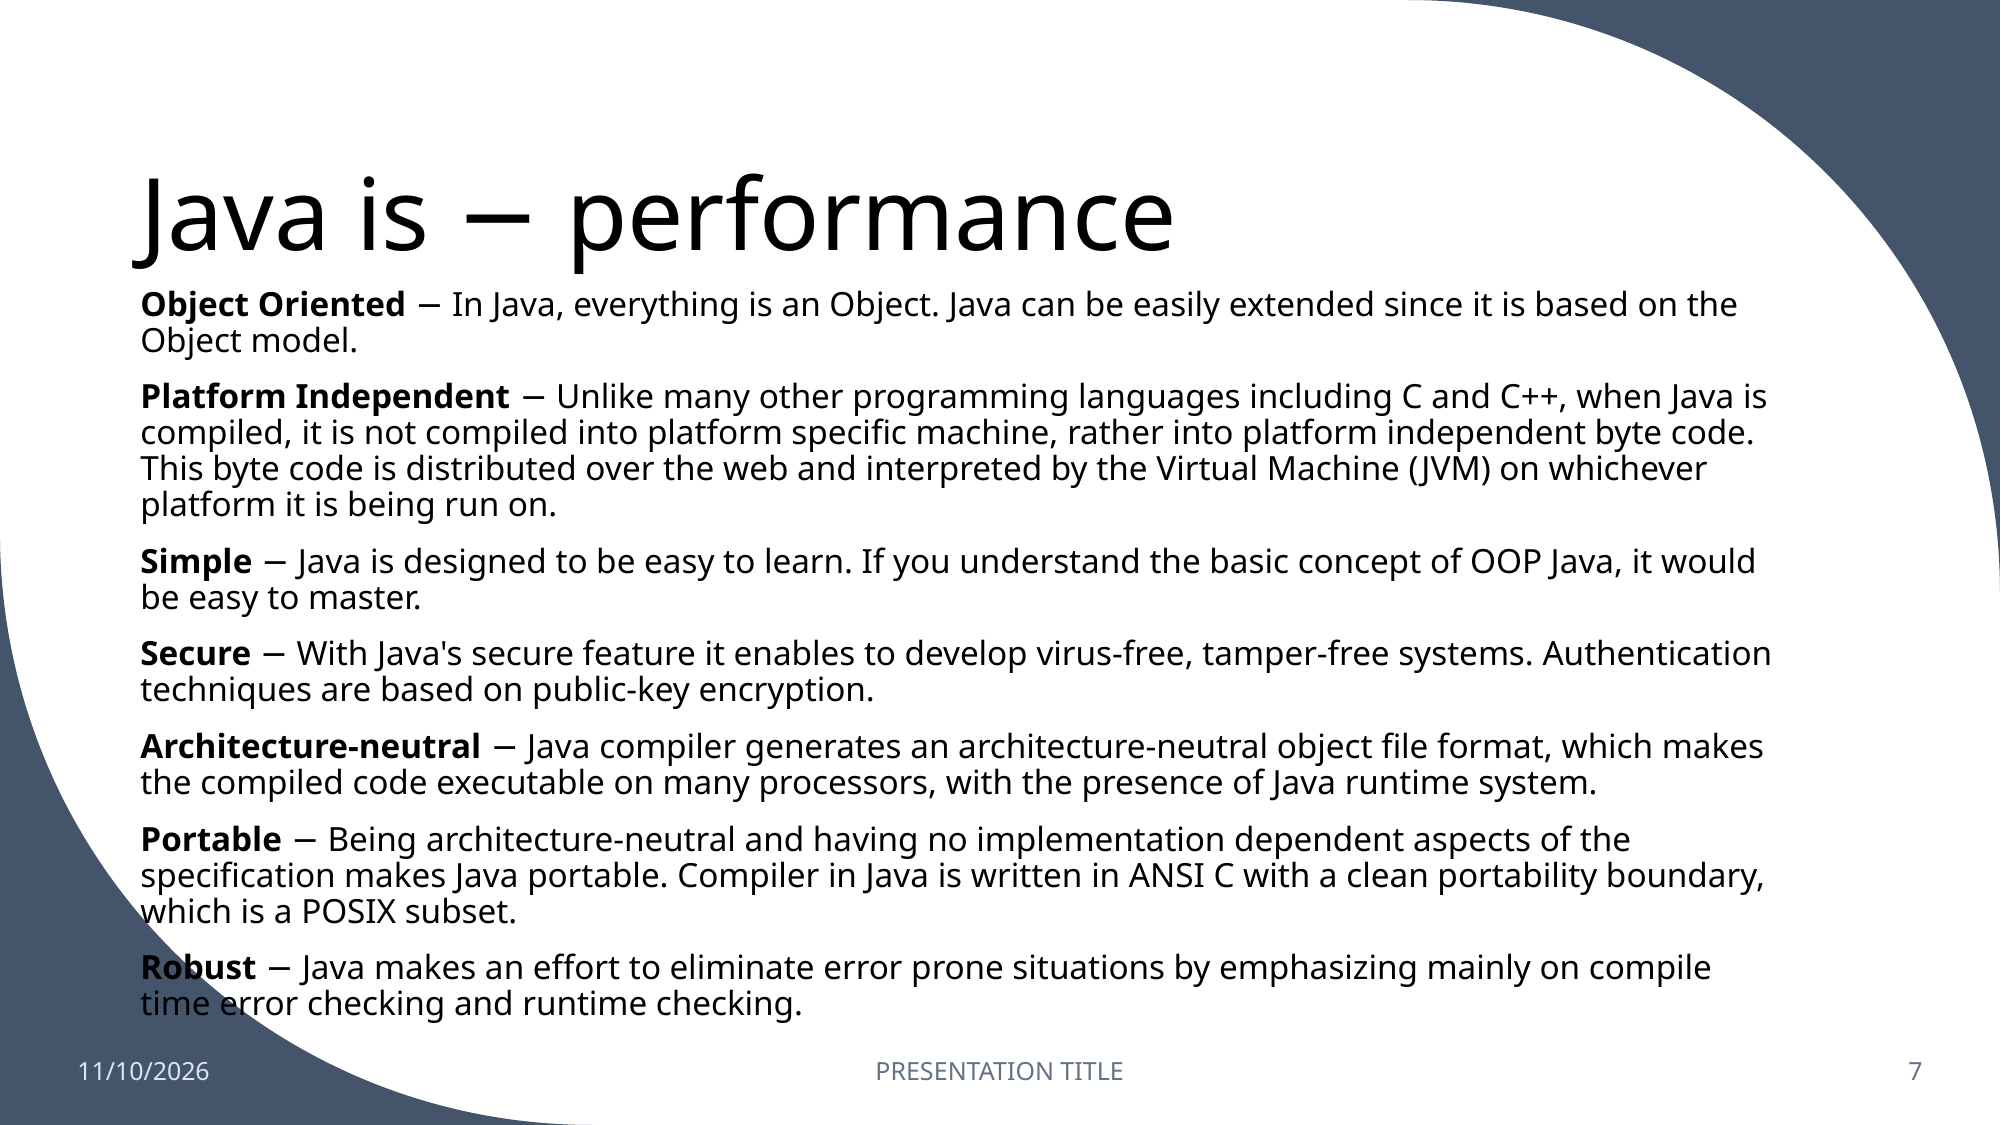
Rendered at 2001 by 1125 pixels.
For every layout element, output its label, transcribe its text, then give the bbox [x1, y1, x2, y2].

list Object Oriented − In Java, everything is an Object. Java can be easily extended since it is based on the Object model. Platform Independent − Unlike many other programming languages including C and C++, when Java is compiled, it is not compiled into platform specific machine, rather into platform independent byte code. This byte code is distributed over the web and interpreted by the Virtual Machine (JVM) on whichever platform it is being run on. Simple − Java is designed to be easy to learn. If you understand the basic concept of OOP Java, it would be easy to master. Secure − With Java's secure feature it enables to develop virus-free, tamper-free systems. Authentication techniques are based on public-key encryption. Architecture-neutral − Java compiler generates an architecture-neutral object file format, which makes the compiled code executable on many processors, with the presence of Java runtime system. Portable − Being architecture-neutral and having no implementation dependent aspects of the specification makes Java portable. Compiler in Java is written in ANSI C with a clean portability boundary, which is a POSIX subset. Robust − Java makes an effort to eliminate error prone situations by emphasizing mainly on compile time error checking and runtime checking. [125, 279, 1796, 895]
footer PRESENTATION TITLE [662, 1042, 1338, 1103]
title Java is − performance [125, 62, 1730, 279]
slide_number 7 [1665, 1042, 1938, 1103]
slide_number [62, 1042, 342, 1103]
